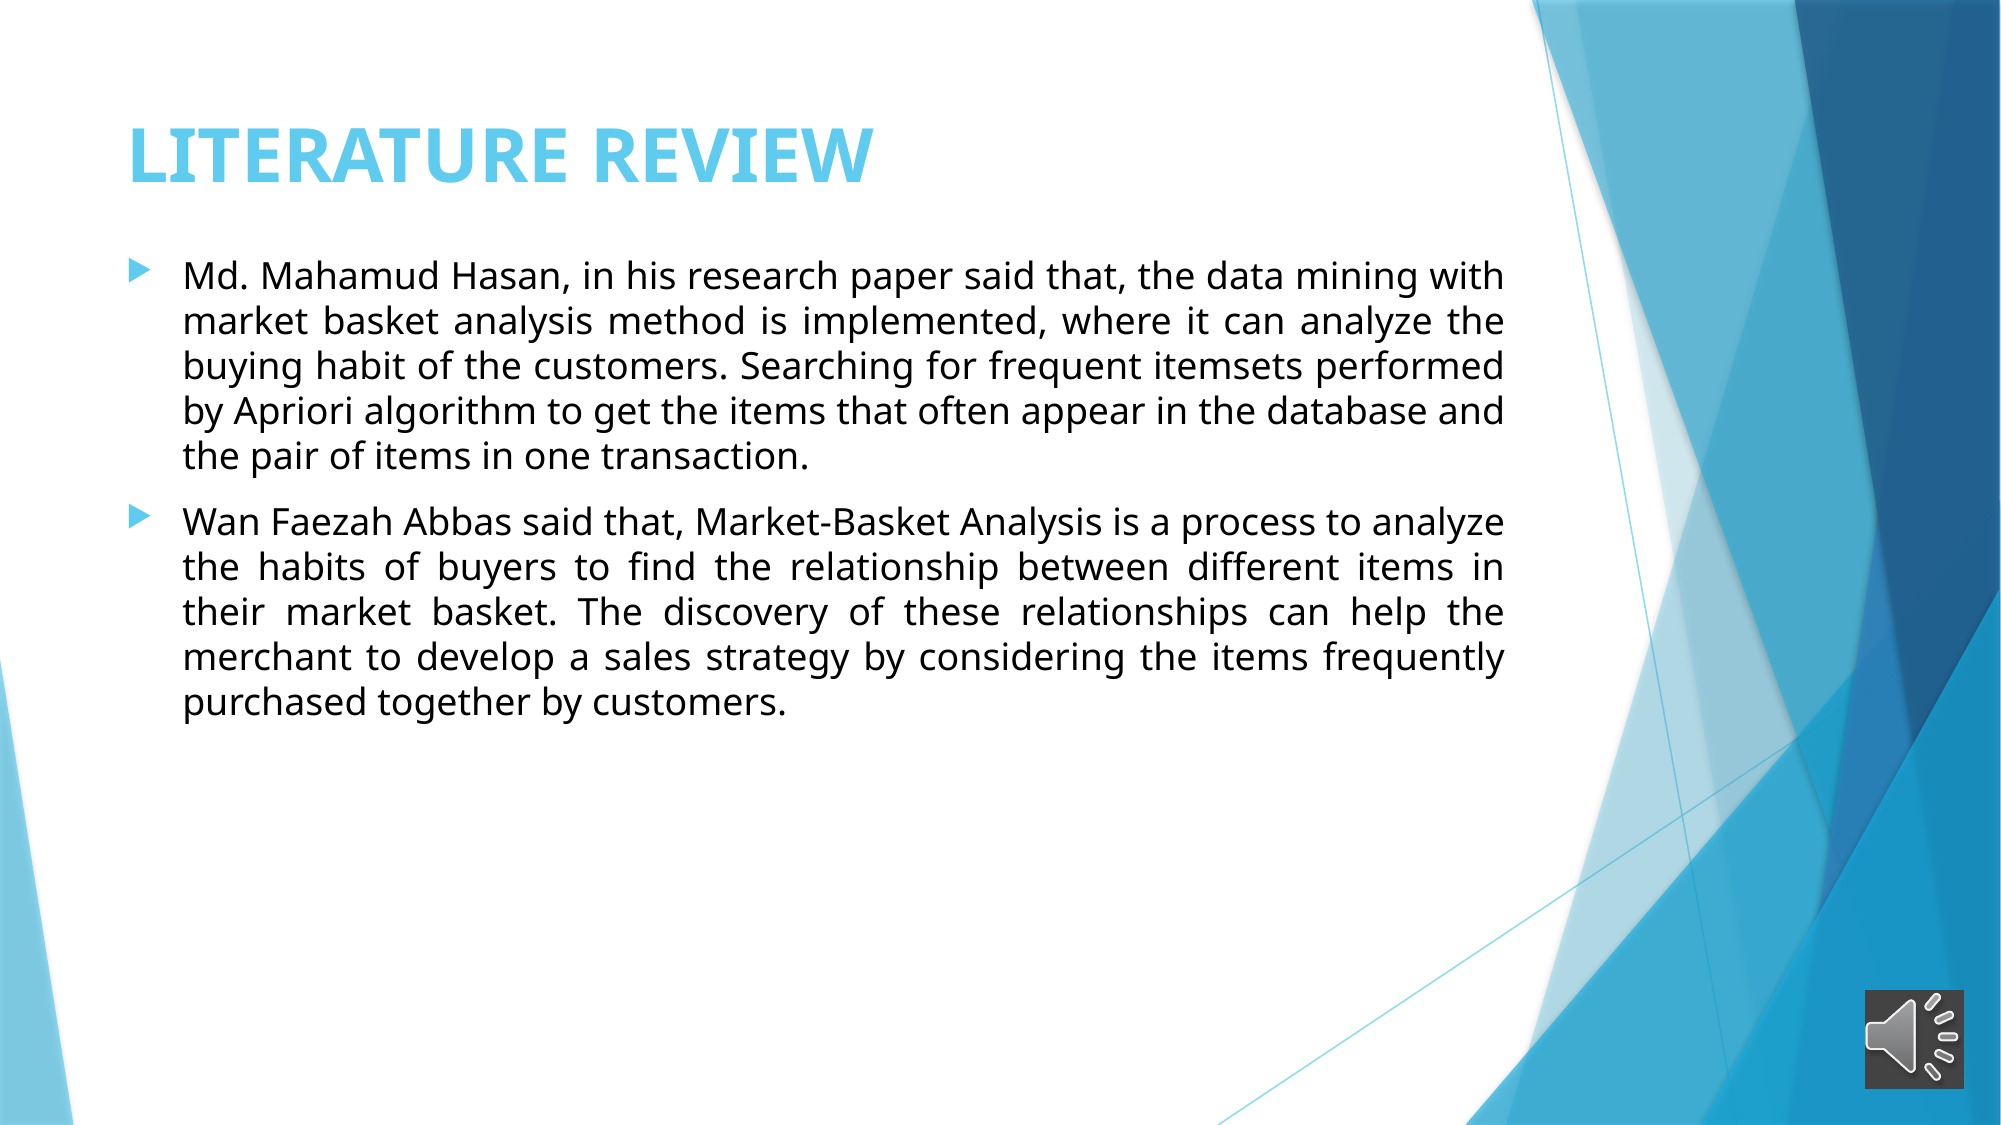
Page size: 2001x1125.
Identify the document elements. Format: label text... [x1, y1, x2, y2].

picture [1864, 989, 1966, 1091]
list Md. Mahamud Hasan, in his research paper said that, the data mining with market basket analysis method is implemented, where it can analyze the buying habit of the customers. Searching for frequent itemsets performed by Apriori algorithm to get the items that often appear in the database and the pair of items in one transaction. Wan Faezah Abbas said that, Market-Basket Analysis is a process to analyze the habits of buyers to find the relationship between different items in their market basket. The discovery of these relationships can help the merchant to develop a sales strategy by considering the items frequently purchased together by customers. [111, 244, 1522, 881]
title LITERATURE REVIEW [111, 99, 1522, 244]
